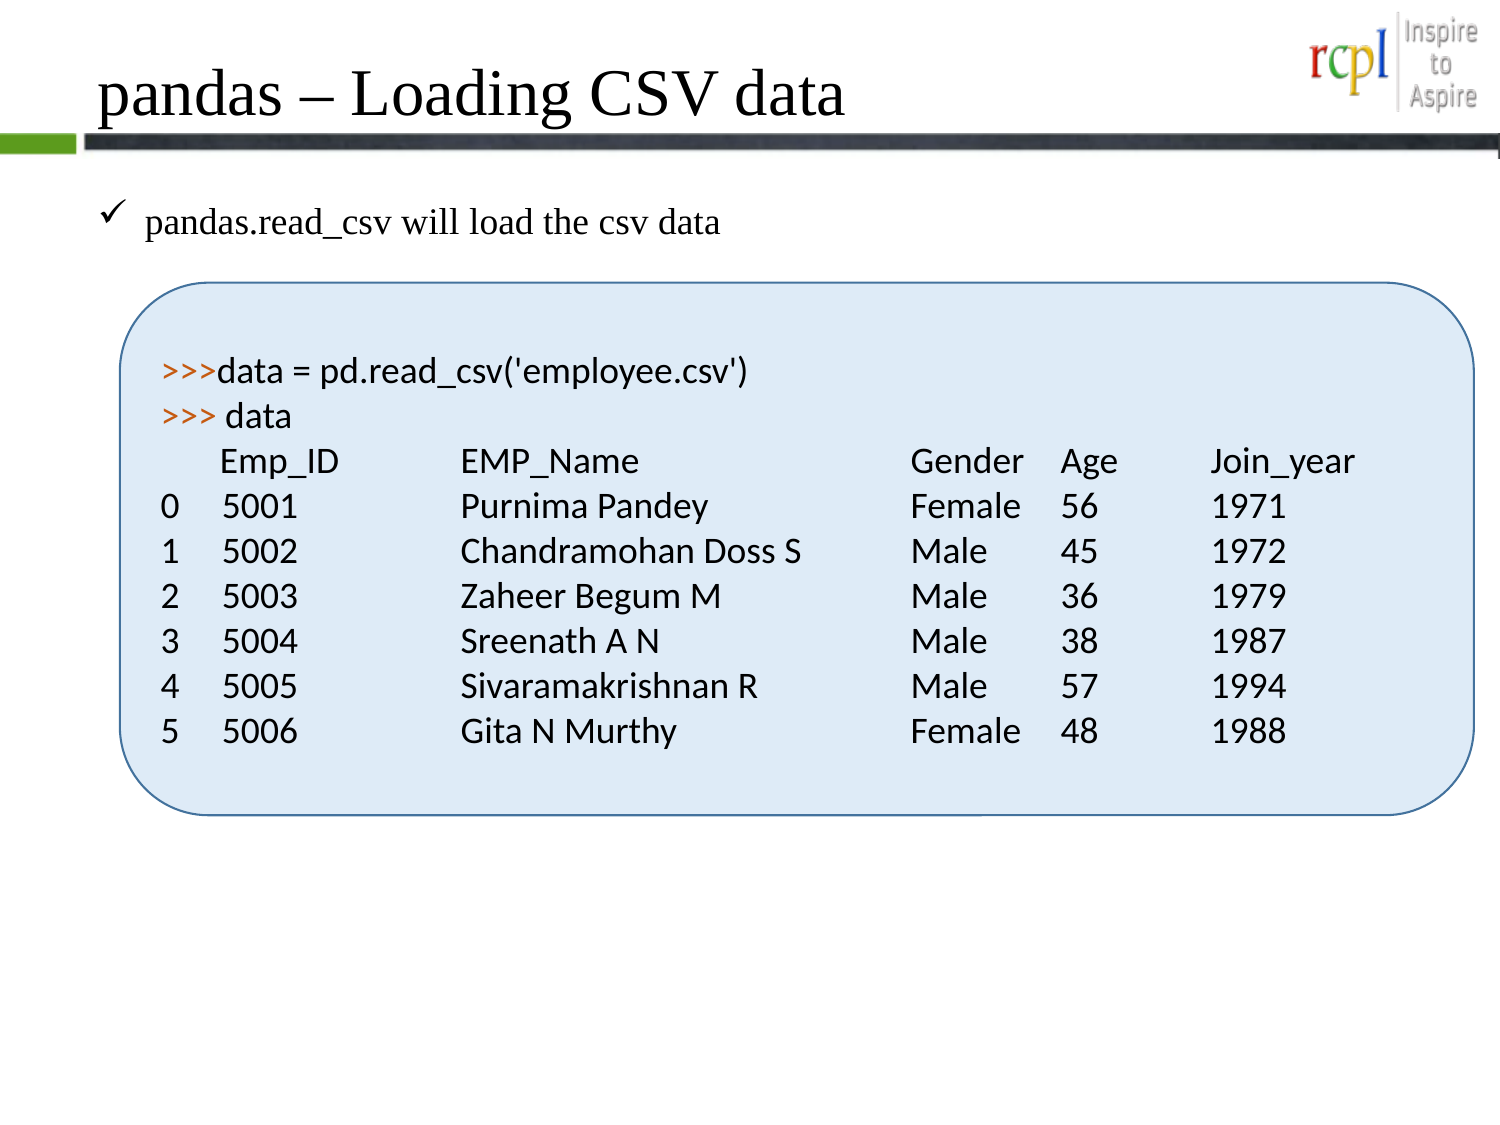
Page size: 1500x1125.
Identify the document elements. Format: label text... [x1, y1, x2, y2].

text_box >>>data = pd.read_csv('employee.csv') >>> data Emp_ID EMP_Name Gender Age Join_year 0 5001 Purnima Pandey Female 56 1971 1 5002 Chandramohan Doss S Male 45 1972 2 5003 Zaheer Begum M Male 36 1979 3 5004 Sreenath A N Male 38 1987 4 5005 Sivaramakrishnan R Male 57 1994 5 5006 Gita N Murthy Female 48 1988 [118, 281, 1475, 817]
list pandas.read_csv will load the csv data [82, 166, 1474, 1087]
picture [0, 0, 1500, 159]
title pandas – Loading CSV data [82, 57, 1294, 121]
